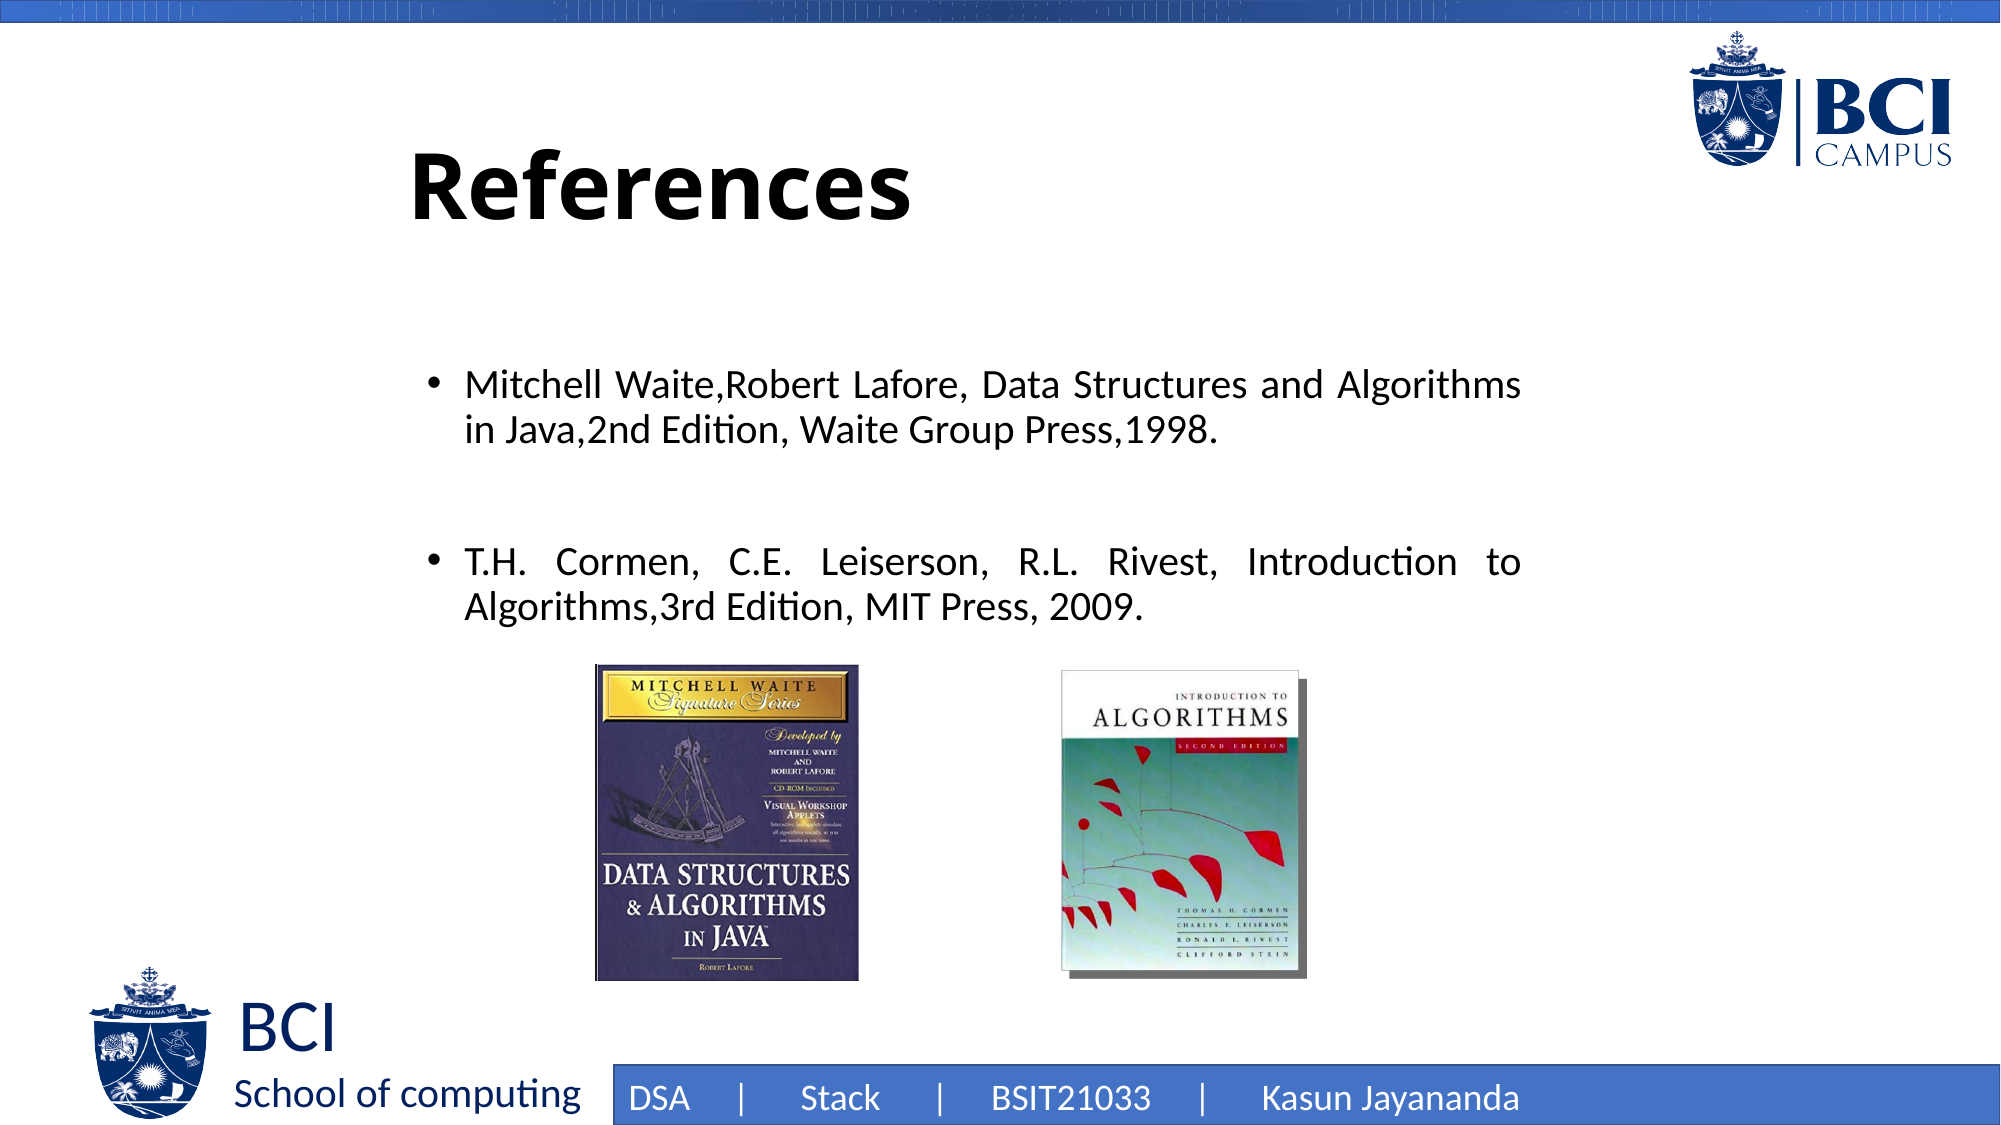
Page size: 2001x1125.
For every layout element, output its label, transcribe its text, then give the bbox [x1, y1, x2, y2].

text_box Mitchell Waite,Robert Lafore, Data Structures and Algorithms in Java,2nd Edition, Waite Group Press,1998. T.H. Cormen, C.E. Leiserson, R.L. Rivest, Introduction to Algorithms,3rd Edition, MIT Press, 2009. [412, 264, 1537, 1036]
picture [595, 664, 859, 981]
picture [1637, 23, 2001, 270]
text_box References [392, 132, 1518, 265]
picture [1054, 664, 1316, 981]
picture [62, 849, 213, 1125]
